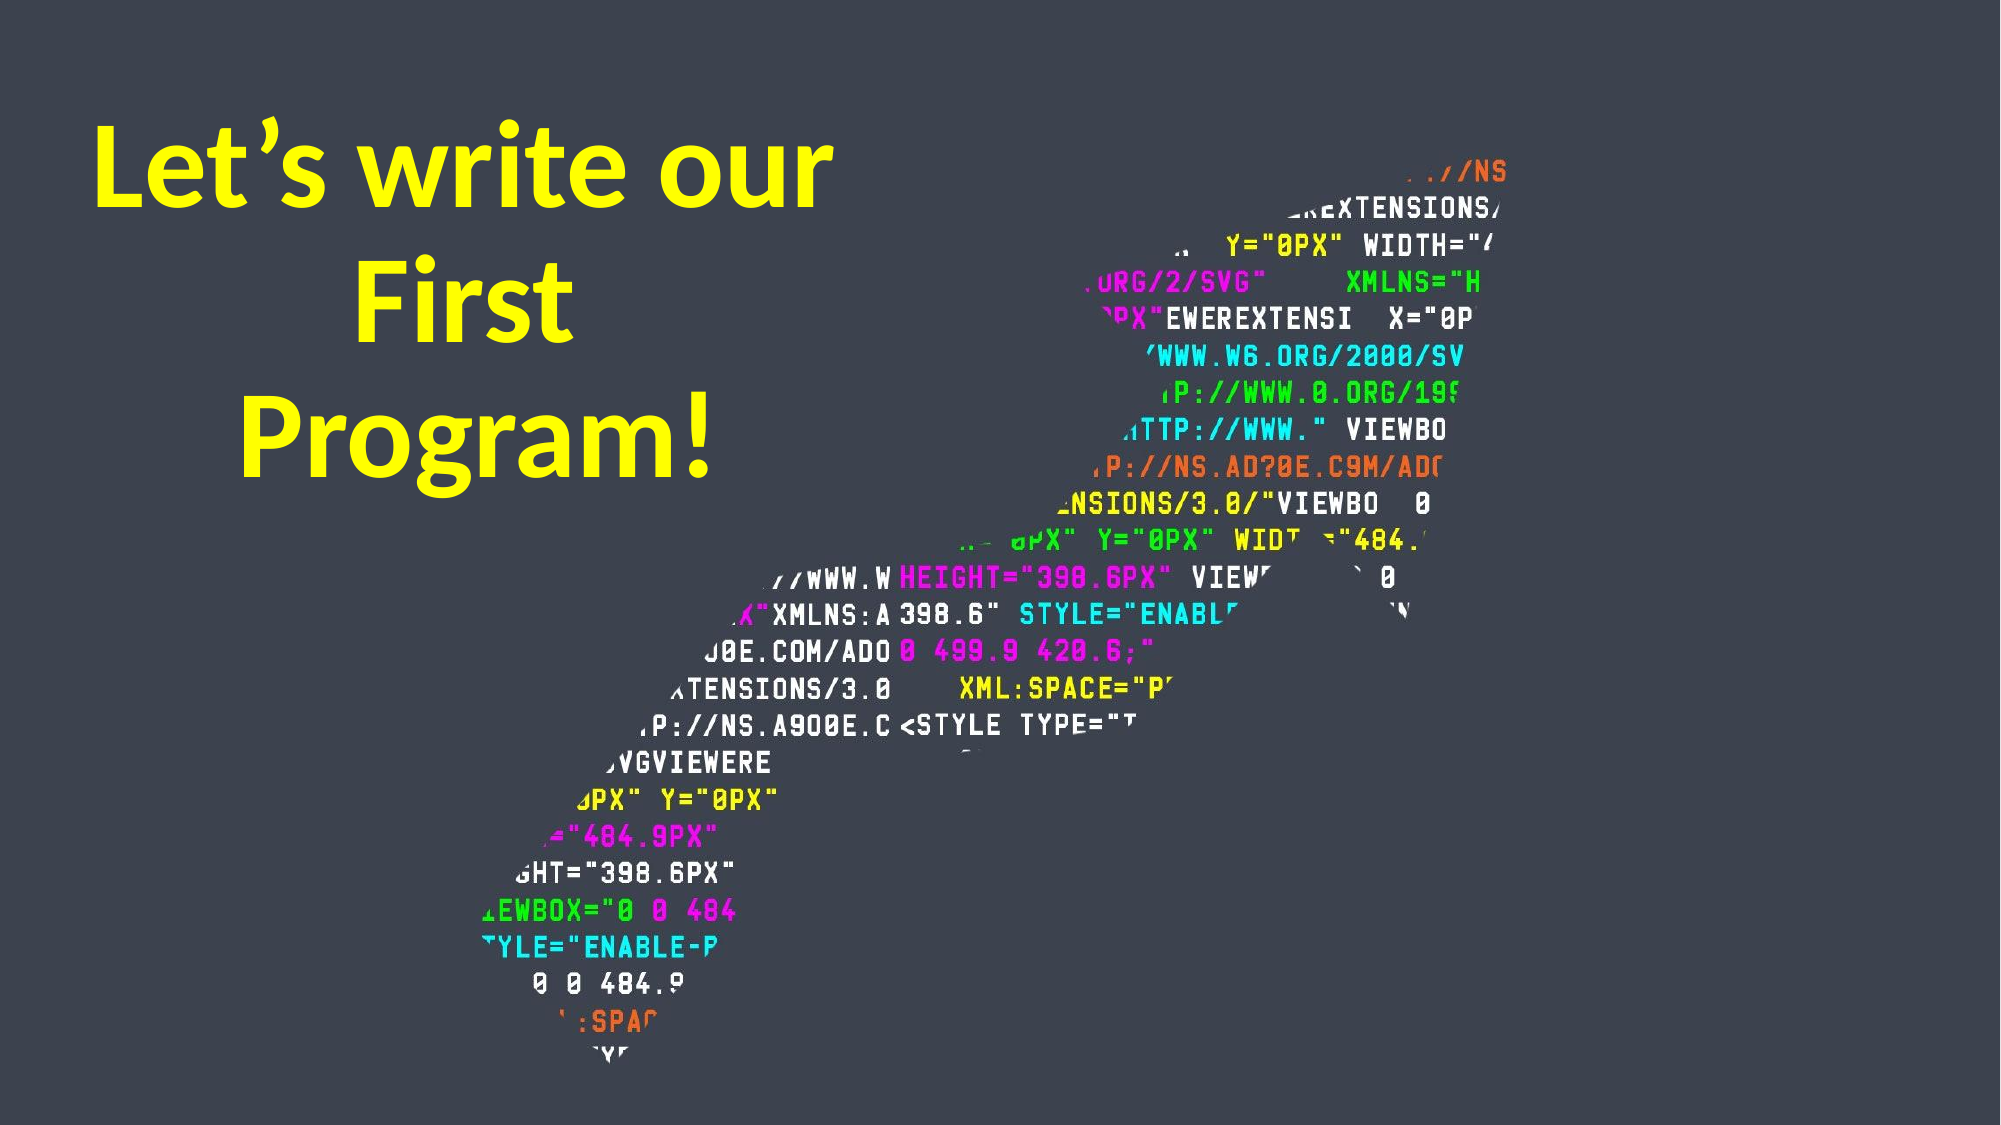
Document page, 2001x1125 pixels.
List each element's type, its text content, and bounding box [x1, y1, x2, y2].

picture [0, 0, 2001, 1125]
title Let’s write our First Program! [0, 0, 957, 663]
